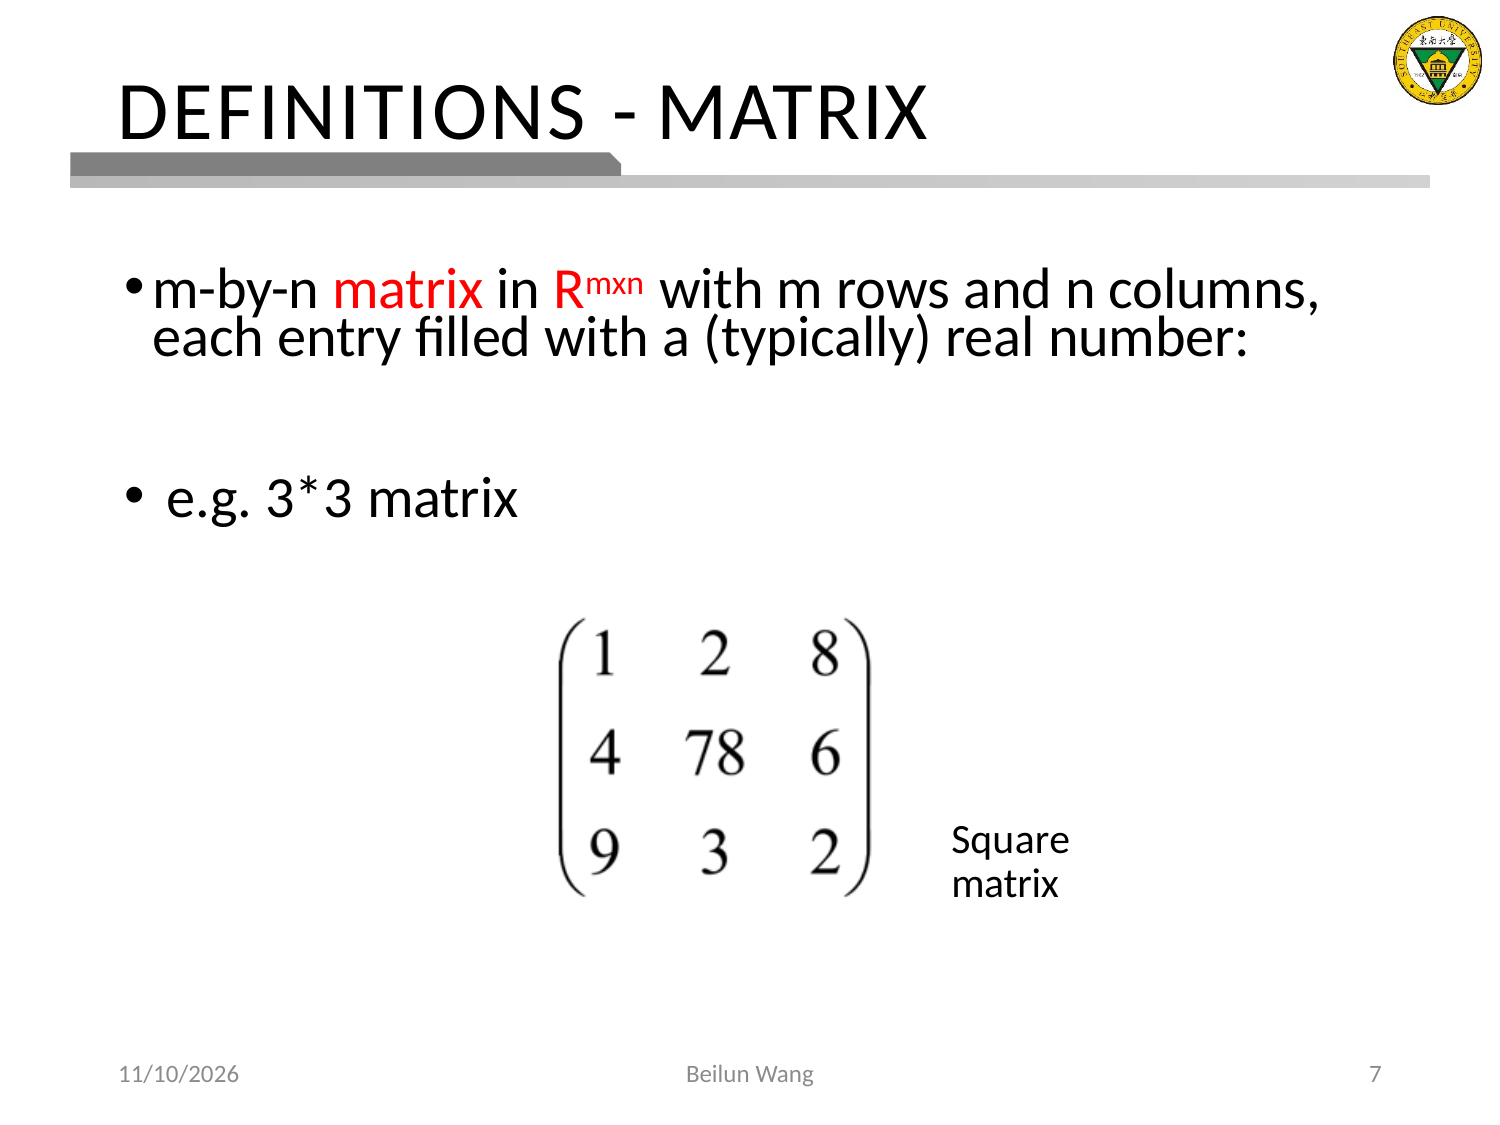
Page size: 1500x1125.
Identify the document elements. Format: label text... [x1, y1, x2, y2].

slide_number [103, 1042, 441, 1103]
text_box Square matrix [949, 813, 1120, 906]
footer Beilun Wang [496, 1042, 1004, 1103]
title DEFINITIONS - MATRIX [103, 59, 1361, 156]
list m-by-n matrix in Rmxn with m rows and n columns, each entry filled with a (typically) real number: e.g. 3*3 matrix [103, 264, 1397, 1014]
slide_number 7 [1059, 1042, 1397, 1103]
picture [529, 600, 935, 924]
picture [1393, 16, 1482, 105]
